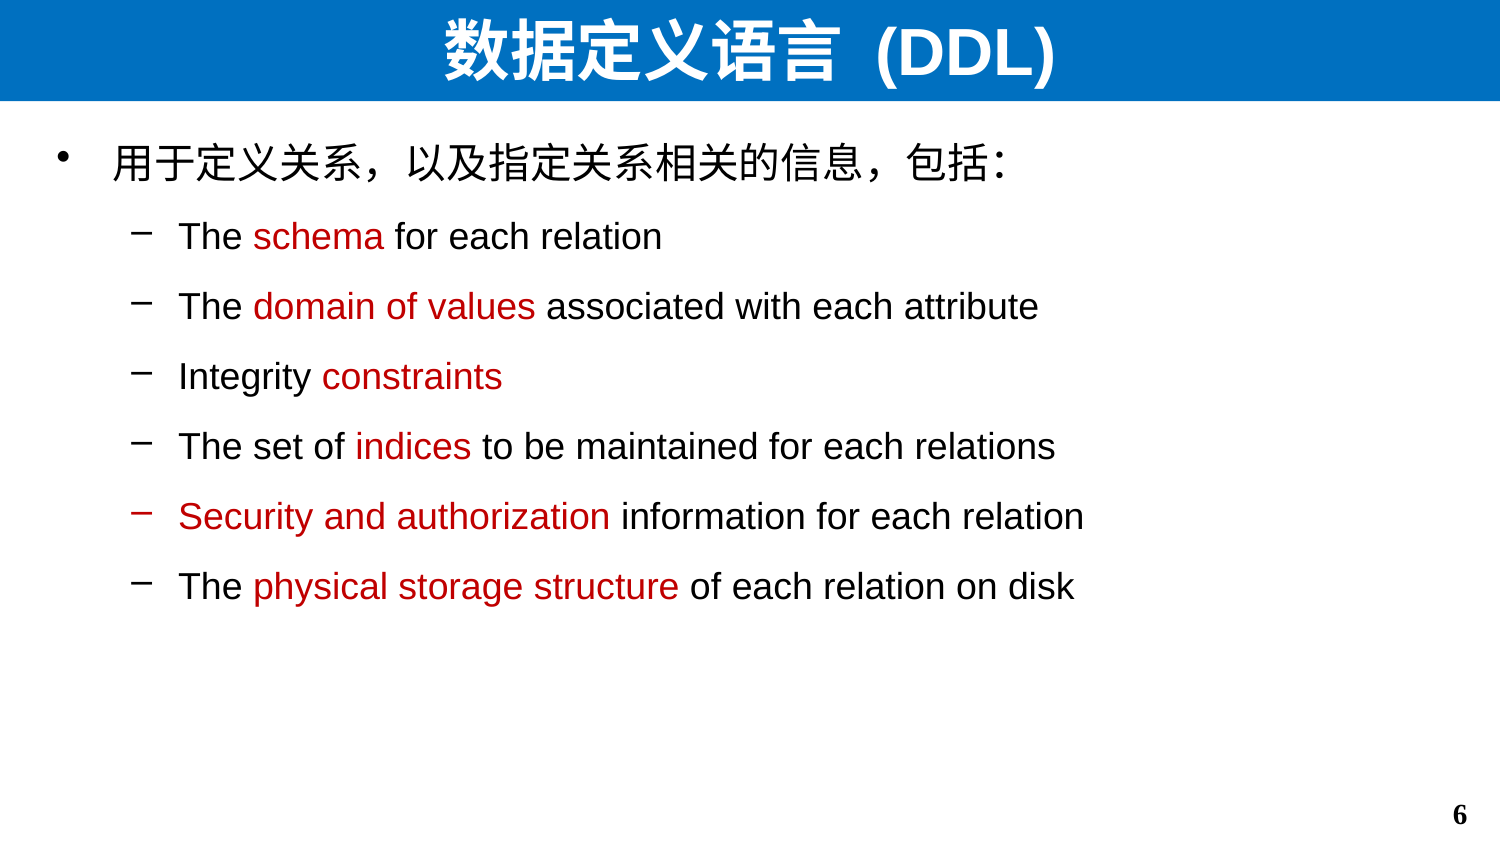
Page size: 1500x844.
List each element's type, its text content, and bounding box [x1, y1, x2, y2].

list 用于定义关系，以及指定关系相关的信息，包括： The schema for each relation The domain of values associated with each attribute Integrity constraints The set of indices to be maintained for each relations Security and authorization information for each relation The physical storage structure of each relation on disk [41, 129, 1447, 754]
title 数据定义语言 (DDL) [0, 0, 1500, 102]
